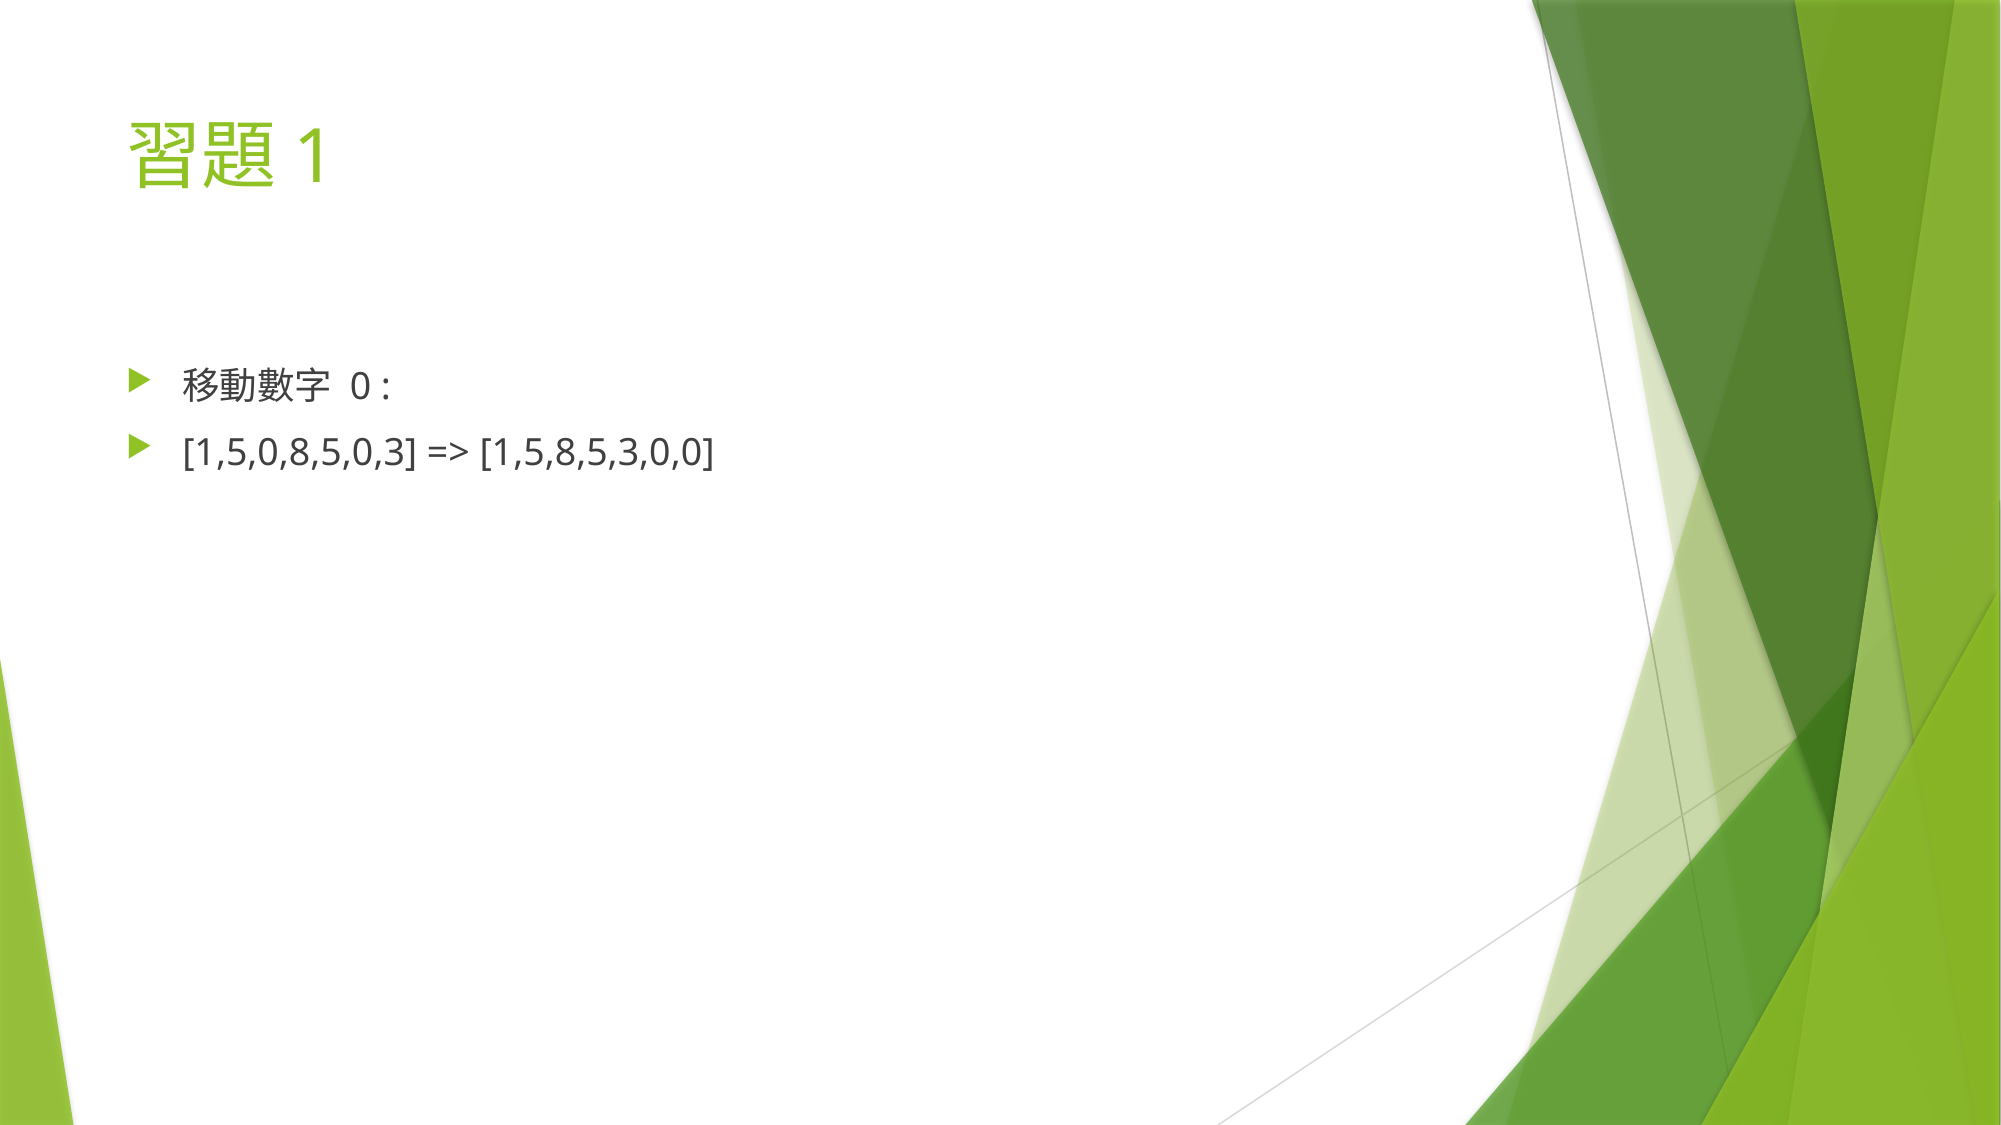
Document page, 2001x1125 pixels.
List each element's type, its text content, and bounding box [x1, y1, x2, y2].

list 移動數字 0 : [1,5,0,8,5,0,3] => [1,5,8,5,3,0,0] [111, 354, 1522, 992]
title 習題1 [111, 99, 1522, 317]
